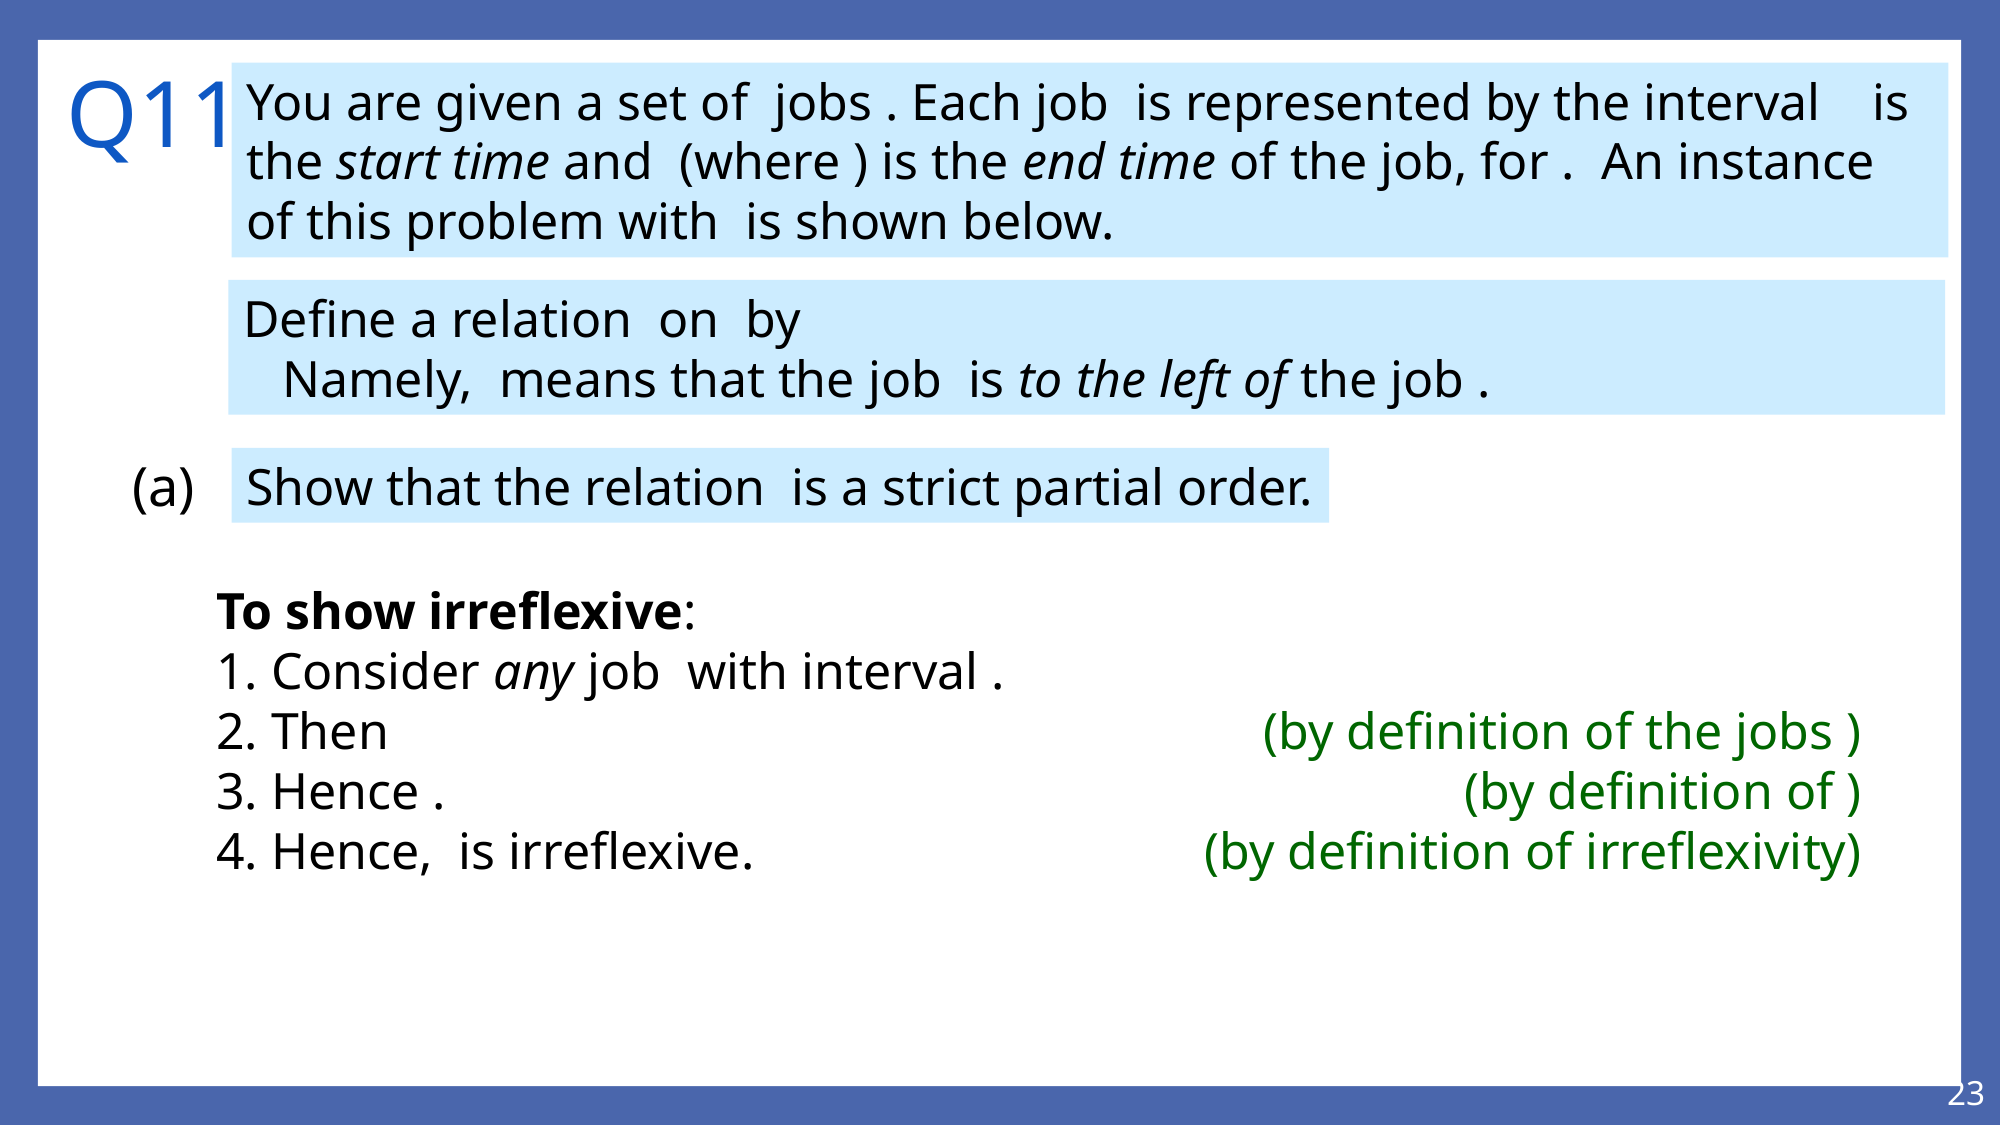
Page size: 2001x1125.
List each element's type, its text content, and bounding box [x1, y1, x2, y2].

title Q11. [51, 37, 300, 185]
slide_number 23 [1720, 1065, 2000, 1125]
text_box (a) [117, 444, 225, 525]
